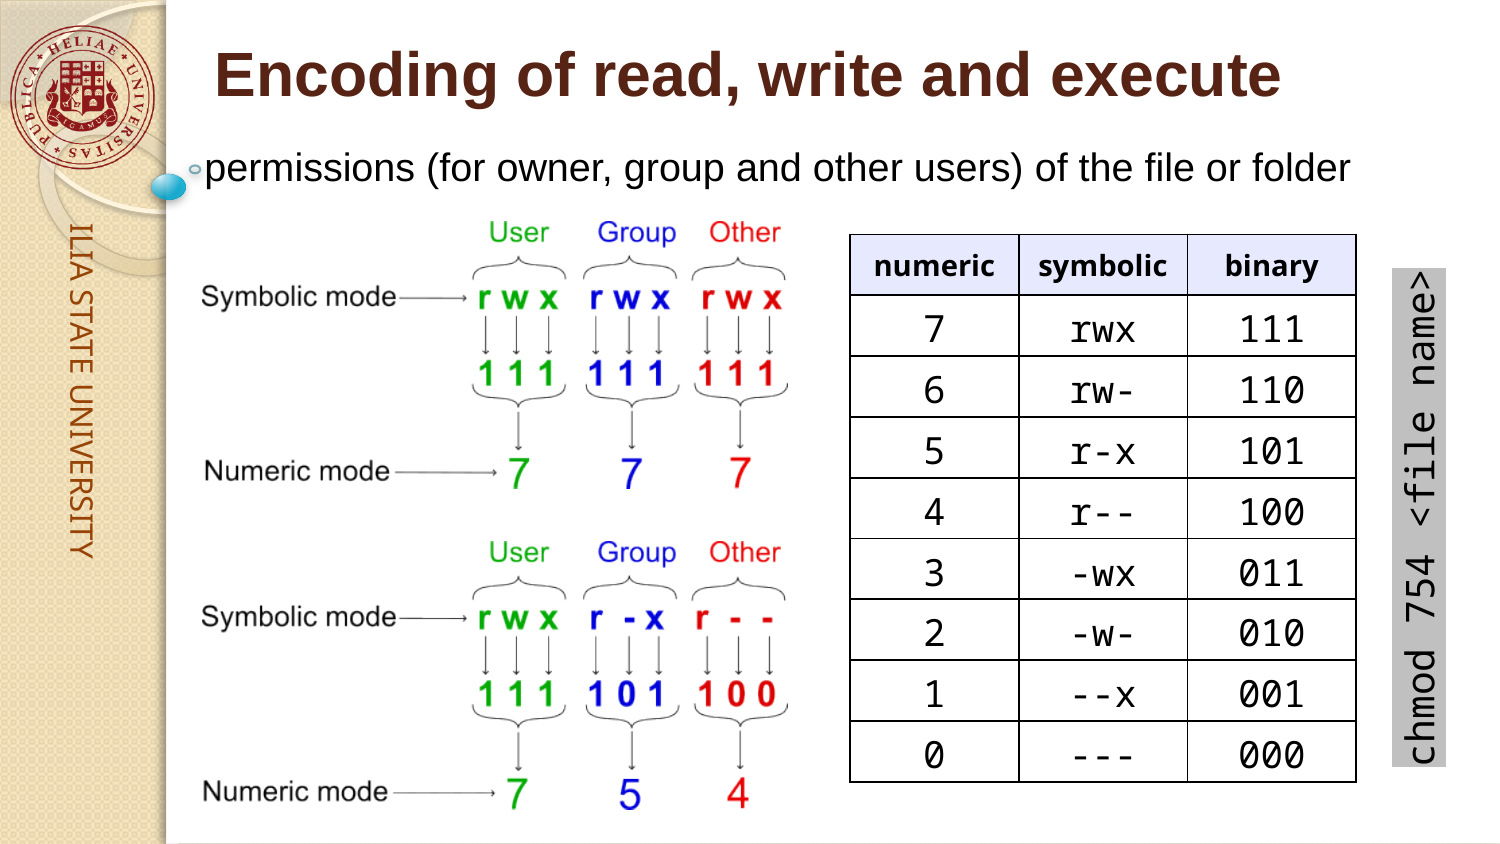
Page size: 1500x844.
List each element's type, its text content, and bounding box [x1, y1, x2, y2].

table_cell --x [1020, 661, 1187, 720]
table_cell 110 [1188, 357, 1355, 416]
table_cell rw- [1020, 357, 1187, 416]
table_cell 011 [1188, 539, 1355, 598]
table_cell 111 [1188, 296, 1355, 355]
table_cell 2 [851, 600, 1018, 659]
table_cell -wx [1020, 539, 1187, 598]
table_header numeric [851, 235, 1018, 294]
table_cell r-- [1020, 479, 1187, 538]
table_cell 001 [1188, 661, 1355, 720]
table_cell r-x [1020, 418, 1187, 477]
table_cell 5 [851, 418, 1018, 477]
table_header binary [1188, 235, 1355, 294]
table_cell --- [1020, 722, 1187, 781]
table_cell 6 [851, 357, 1018, 416]
picture [201, 221, 788, 489]
picture [8, 22, 157, 173]
table_header symbolic [1020, 235, 1187, 294]
table_cell 100 [1188, 479, 1355, 538]
table_cell 4 [851, 479, 1018, 538]
table_cell rwx [1020, 296, 1187, 355]
table_cell 3 [851, 539, 1018, 598]
table_cell -w- [1020, 600, 1187, 659]
title Encoding of read, write and execute [200, 22, 1415, 117]
picture [201, 541, 788, 810]
text_box permissions (for owner, group and other users) of the file or folder [189, 134, 1480, 197]
text_box ILIA STATE UNIVERSITY [56, 209, 110, 825]
table_cell 7 [851, 296, 1018, 355]
text_box chmod 754 <file name> [1387, 197, 1450, 782]
table_cell 010 [1188, 600, 1355, 659]
table_cell 101 [1188, 418, 1355, 477]
table_cell 0 [851, 722, 1018, 781]
table_cell 000 [1188, 722, 1355, 781]
table_cell 1 [851, 661, 1018, 720]
